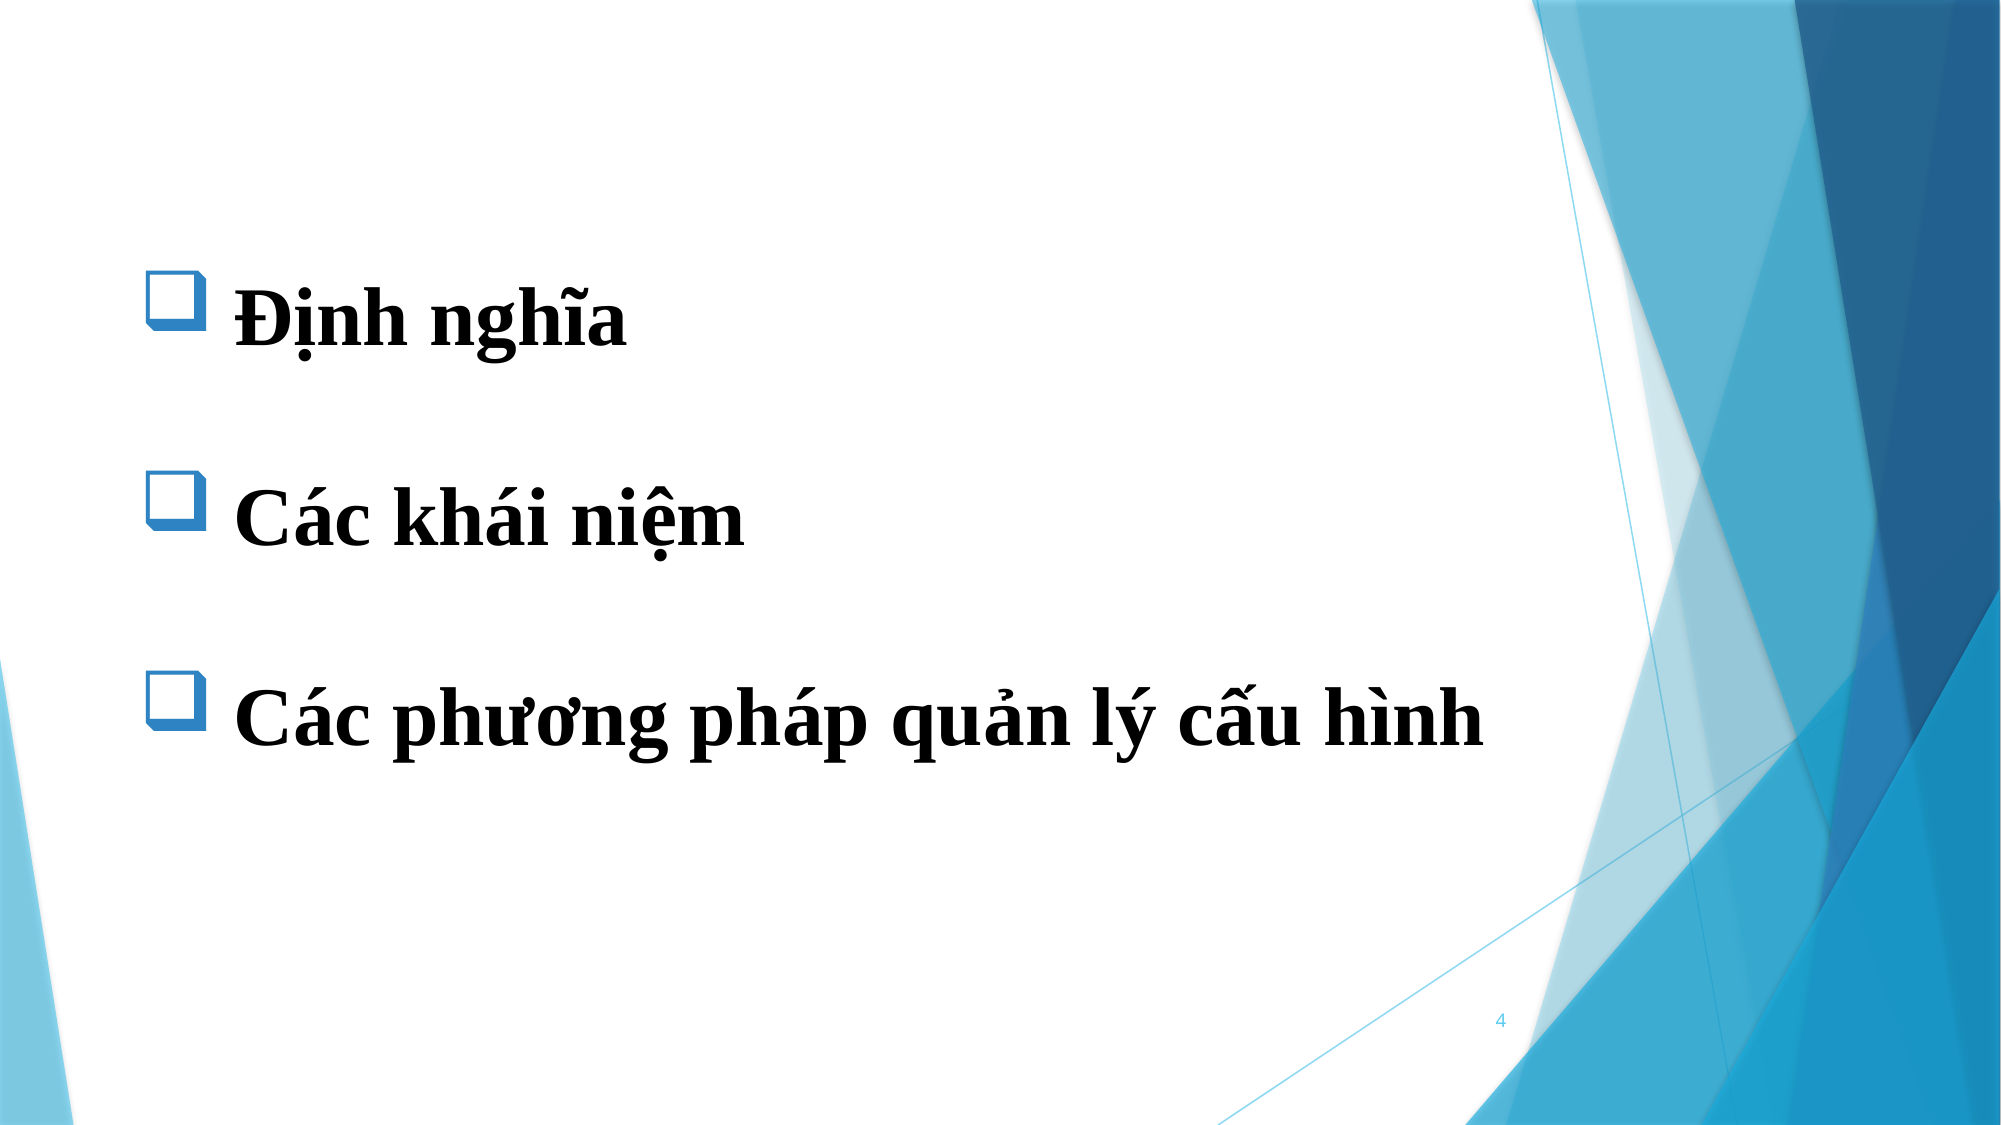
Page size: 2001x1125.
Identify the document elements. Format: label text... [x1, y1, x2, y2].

slide_number 4 [1409, 991, 1522, 1051]
text_box Định nghĩa Các khái niệm Các phương pháp quản lý cấu hình [124, 154, 1812, 770]
